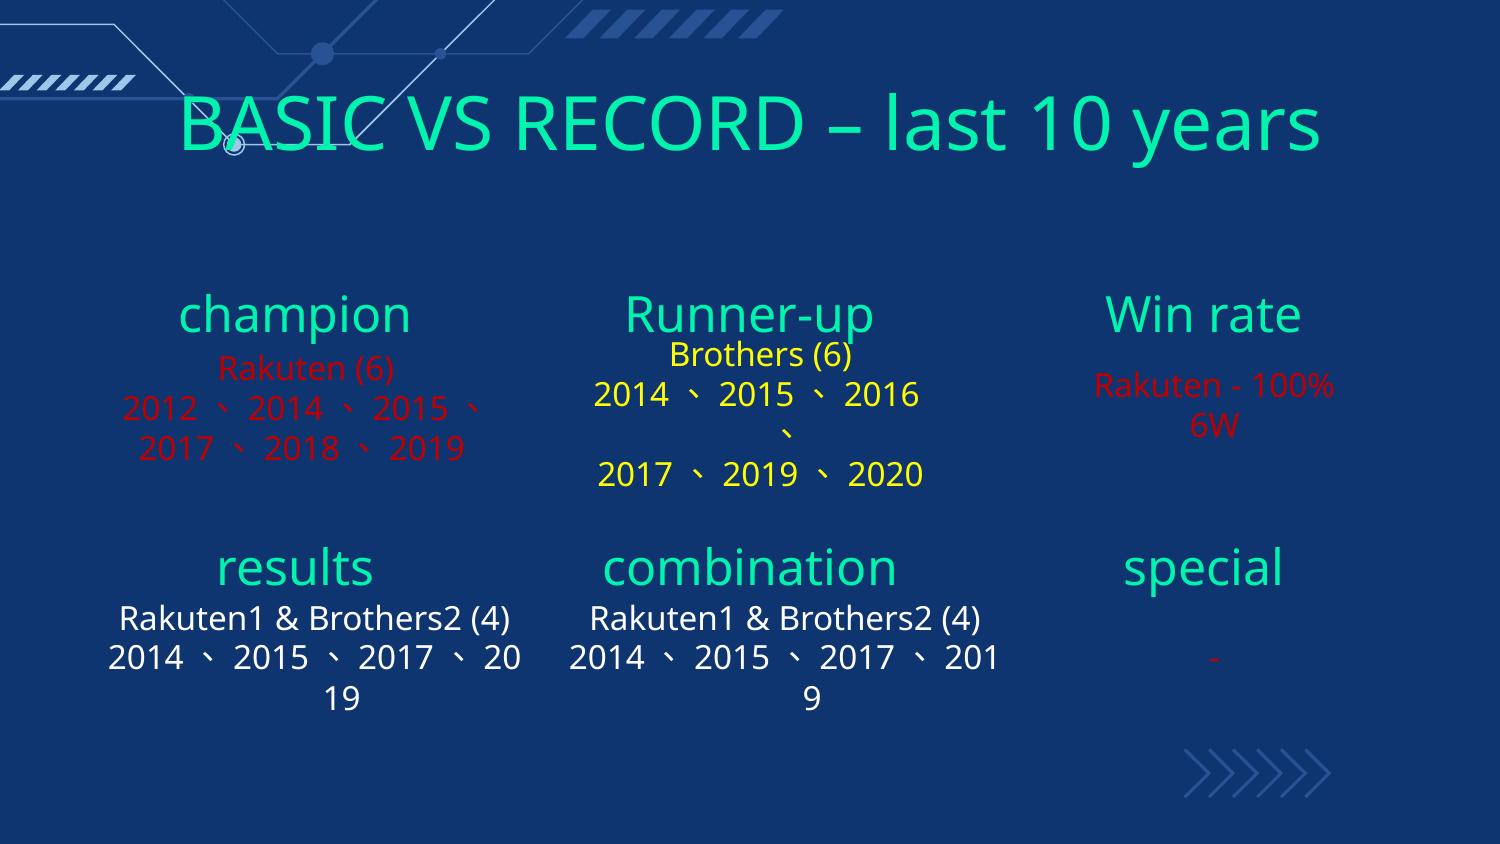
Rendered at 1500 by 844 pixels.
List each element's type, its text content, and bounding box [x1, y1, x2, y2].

title Win rate [1026, 286, 1382, 339]
title champion [118, 286, 474, 339]
title special [1026, 539, 1382, 591]
subtitle Rakuten (6) 2012、2014、2015、 2017、2018、2019 [97, 373, 494, 480]
text_box Brothers (6) 2014、2015、2016、 2017、2019、2020 [564, 346, 936, 479]
title BASIC VS RECORD – last 10 years [118, 75, 1382, 156]
subtitle Rakuten1 & Brothers2 (4) 2014、2015、2017、2019 [85, 603, 523, 710]
title combination [572, 539, 928, 591]
subtitle Rakuten - 100% 6W [1026, 351, 1382, 458]
subtitle Rakuten1 & Brothers2 (4) 2014、2015、2017、2019 [544, 603, 1006, 710]
title results [118, 539, 474, 591]
subtitle - [1026, 603, 1382, 710]
title Runner-up [572, 286, 928, 339]
